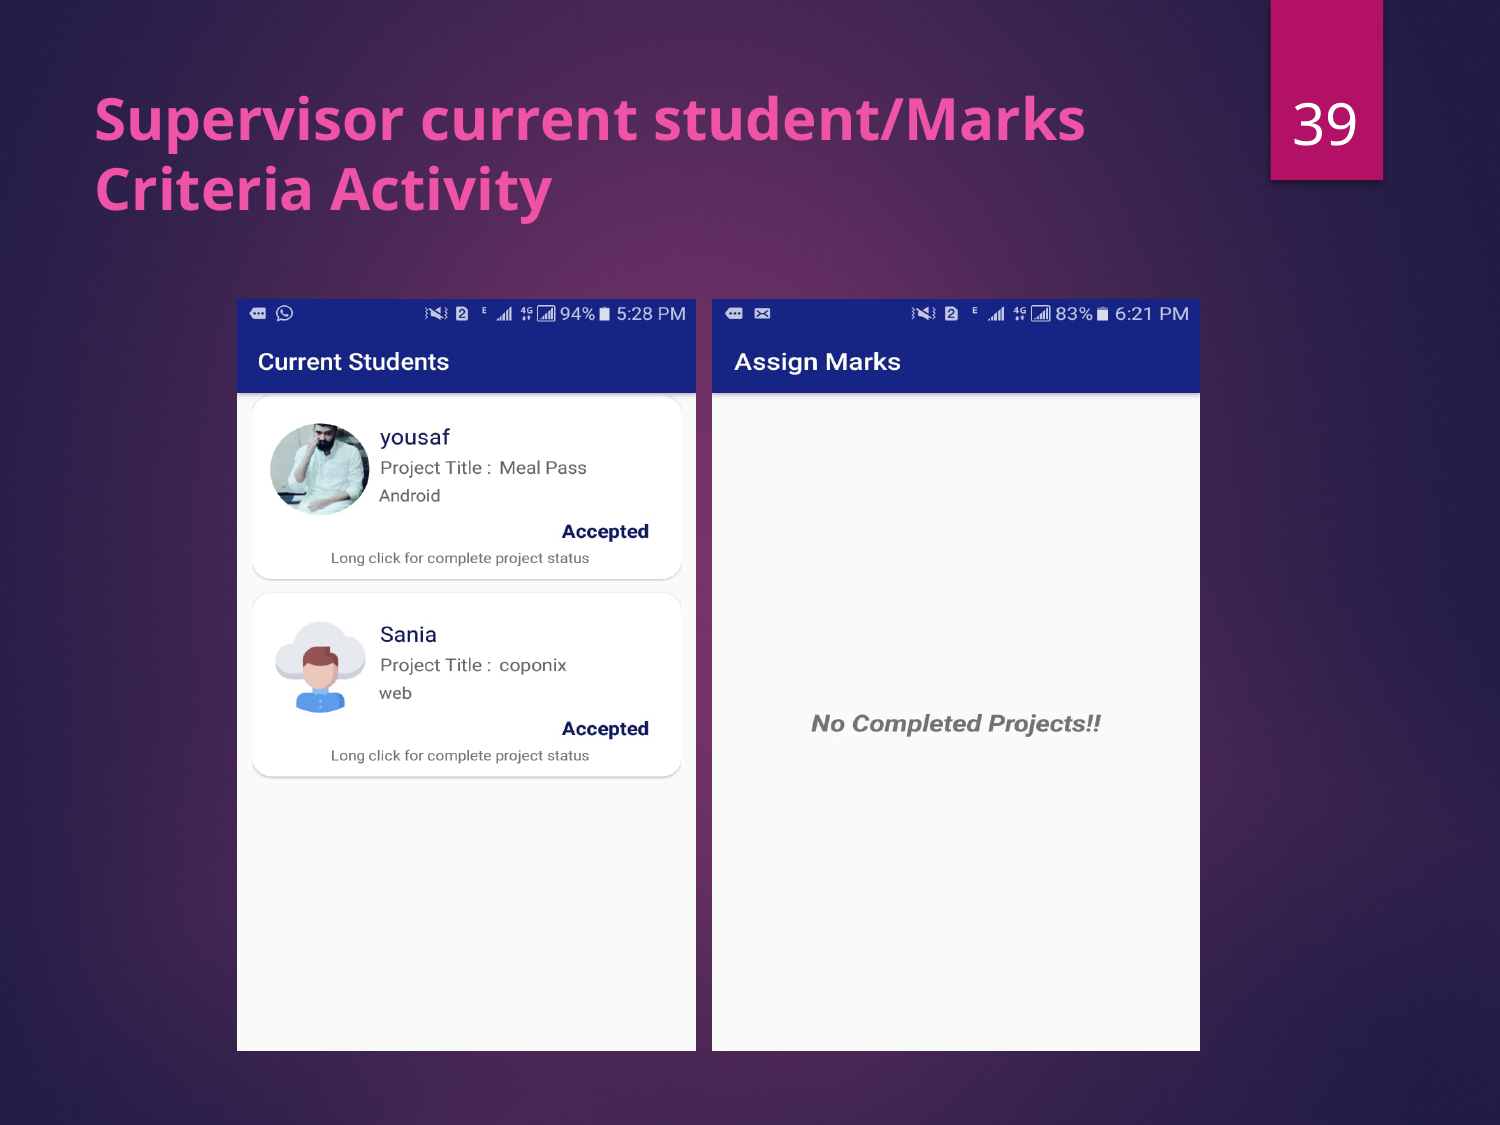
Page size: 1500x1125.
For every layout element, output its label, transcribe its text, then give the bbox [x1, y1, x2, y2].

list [237, 299, 696, 1051]
slide_number 39 [1273, 48, 1378, 175]
picture [712, 299, 1201, 1051]
title Supervisor current student/Marks Criteria Activity [79, 74, 1237, 237]
